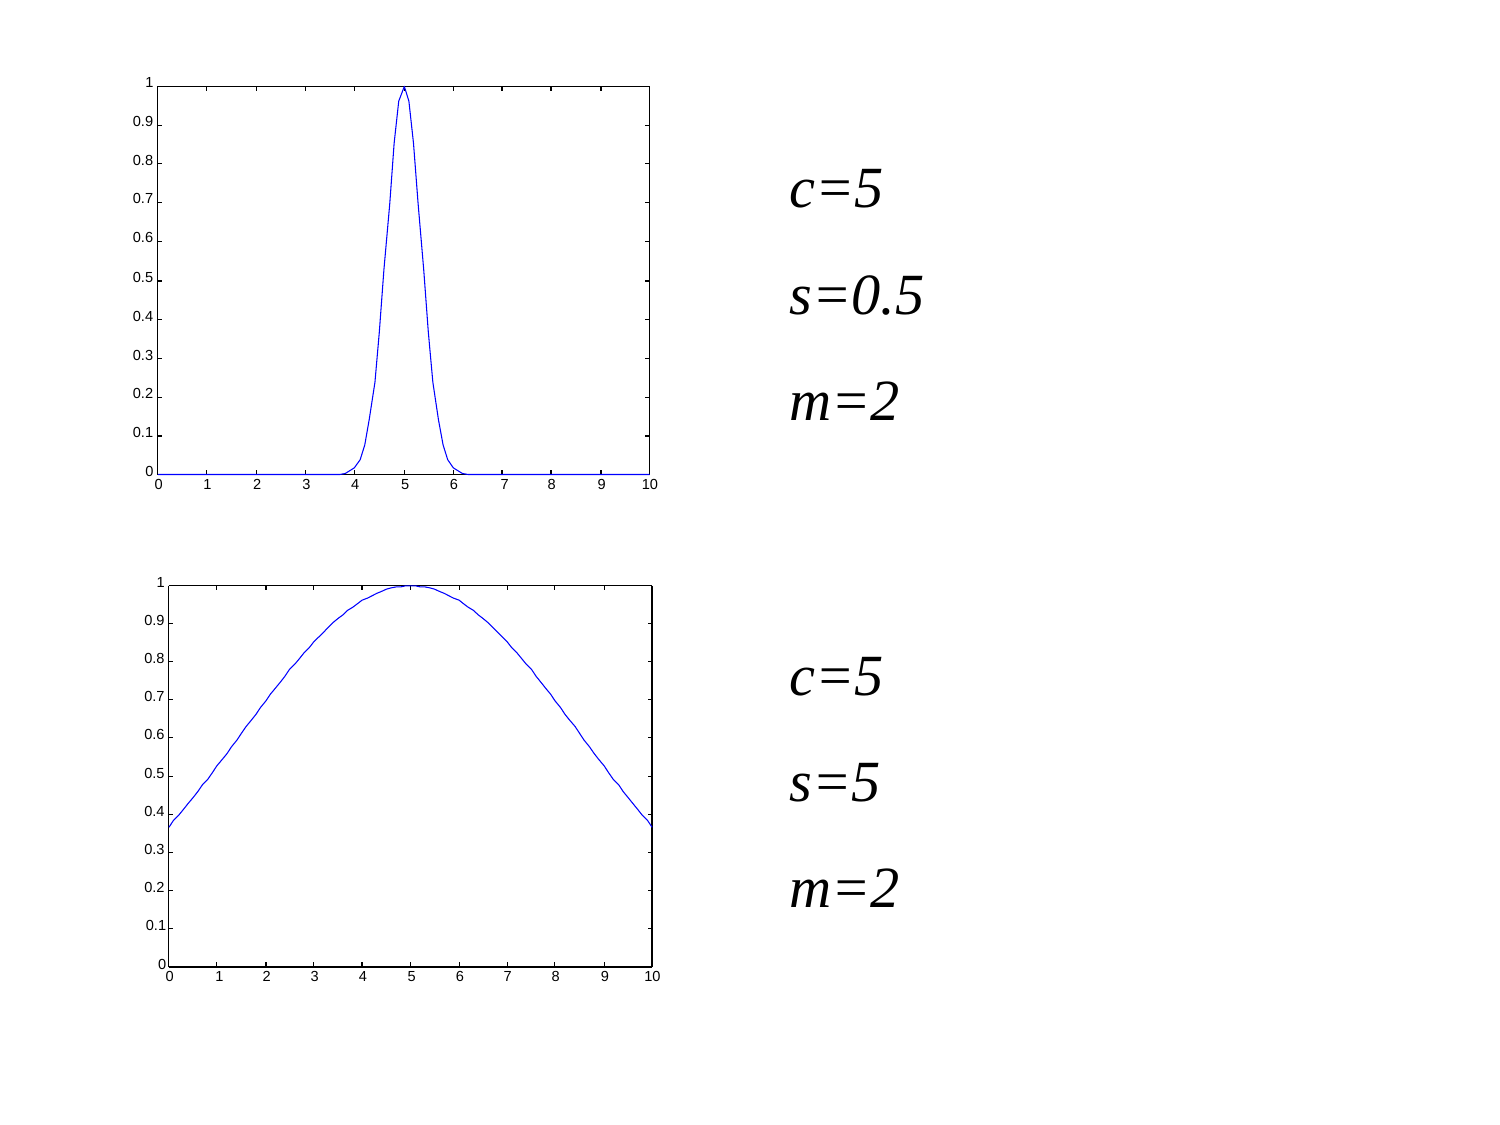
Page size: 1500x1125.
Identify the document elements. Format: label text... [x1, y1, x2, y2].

text_box 5 [405, 968, 418, 985]
text_box 0.4 [130, 304, 156, 325]
text_box 1 [143, 71, 156, 91]
text_box 1 [154, 570, 167, 591]
text_box 0.8 [142, 646, 167, 667]
text_box [168, 585, 653, 828]
text_box 1 [201, 475, 214, 493]
text_box 0.5 [142, 761, 167, 782]
text_box 3 [308, 968, 321, 985]
text_box 0.7 [130, 187, 156, 207]
text_box 10 [642, 965, 663, 985]
text_box 0.3 [142, 837, 167, 858]
text_box 10 [639, 472, 661, 493]
text_box 4 [348, 475, 362, 493]
text_box 0.3 [130, 343, 156, 363]
text_box 0.1 0 [142, 913, 167, 973]
text_box 0.2 [130, 381, 156, 402]
text_box 0.5 [130, 265, 156, 286]
text_box 0 [152, 472, 165, 493]
text_box 6 7 [447, 475, 509, 493]
text_box 0.2 [142, 875, 167, 896]
text_box 8 [545, 475, 558, 493]
text_box 2 [251, 475, 264, 493]
title c=5 s=0.5 [787, 111, 927, 326]
text_box [157, 86, 650, 475]
text_box 0.9 [142, 608, 167, 629]
text_box 0.9 [130, 109, 156, 130]
text_box 0.8 [130, 148, 156, 169]
text_box 3 [300, 475, 313, 493]
text_box 9 [598, 968, 611, 985]
text_box 7 [501, 968, 514, 985]
text_box m=2 [787, 360, 903, 433]
text_box 8 [549, 968, 562, 985]
text_box 0.6 [130, 225, 156, 246]
text_box 2 [260, 968, 273, 985]
text_box 5 [398, 475, 412, 493]
text_box 4 [356, 968, 369, 985]
text_box 0.4 [142, 799, 167, 820]
text_box 0.7 [142, 684, 167, 705]
text_box c=5 s=5 m=2 [787, 598, 903, 920]
text_box 6 [453, 968, 466, 985]
text_box 0 1 [163, 965, 224, 985]
text_box 0.6 [142, 722, 167, 743]
text_box 0 [143, 459, 156, 480]
text_box 9 [595, 475, 608, 493]
text_box 0.1 [130, 420, 156, 441]
